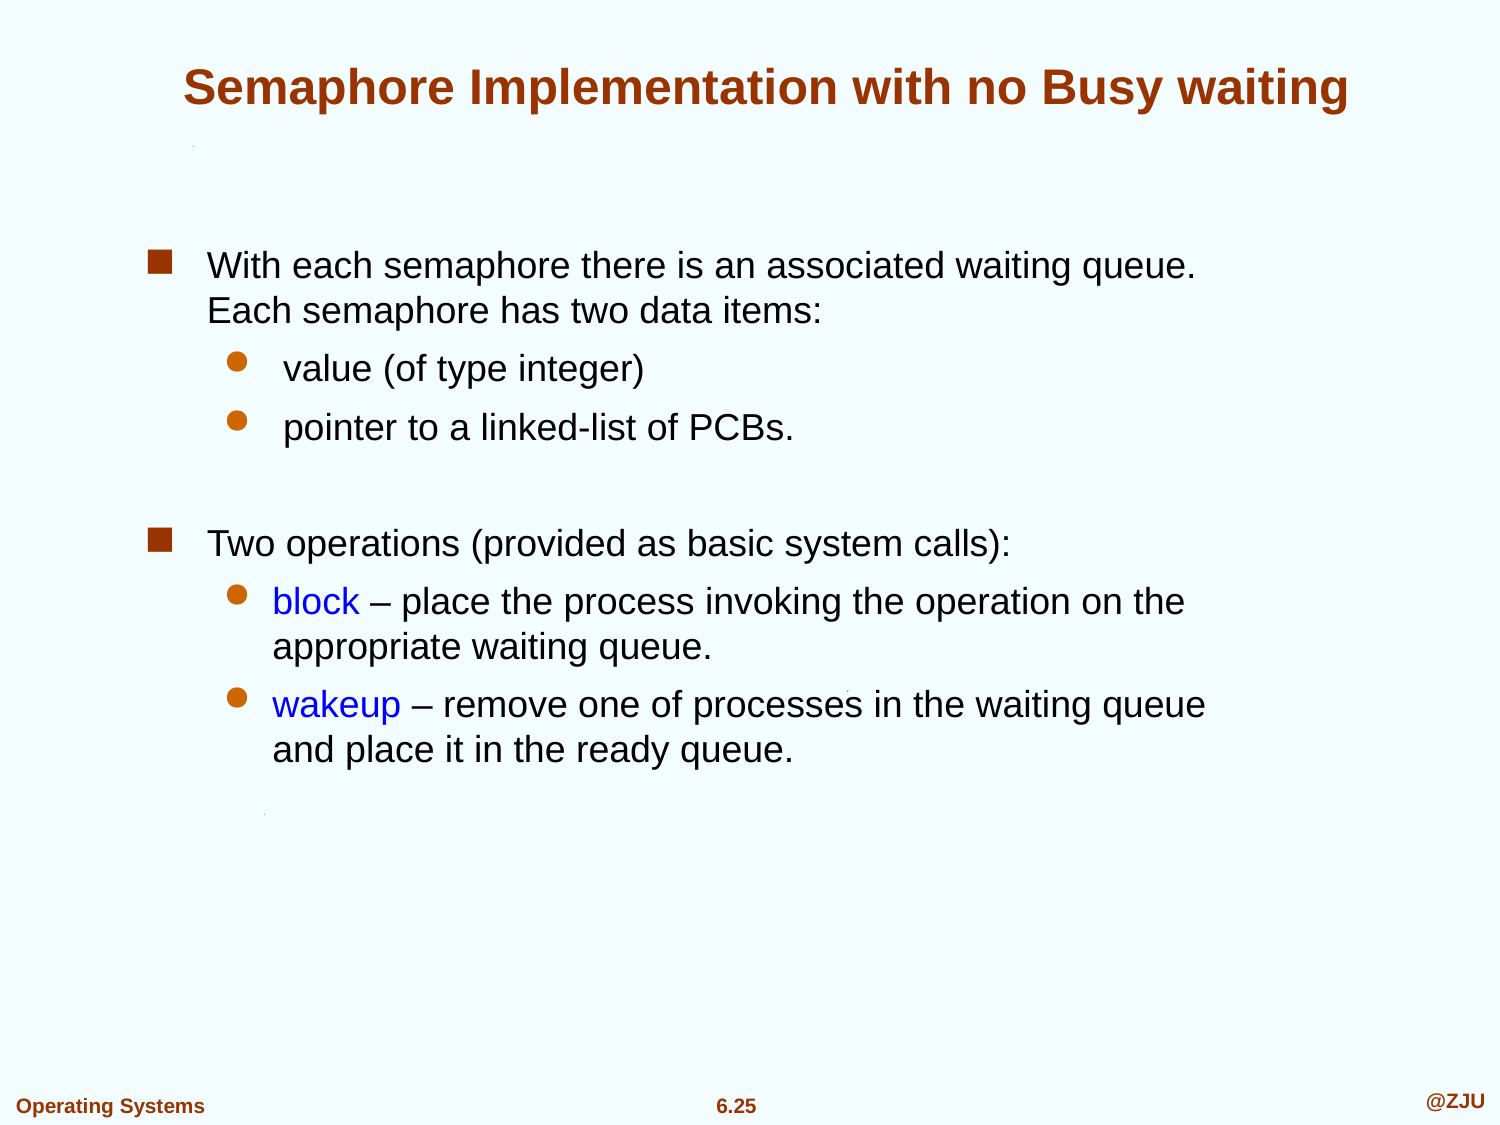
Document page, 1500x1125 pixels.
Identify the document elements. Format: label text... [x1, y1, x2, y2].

list With each semaphore there is an associated waiting queue. Each semaphore has two data items: value (of type integer) pointer to a linked-list of PCBs. Two operations (provided as basic system calls): block – place the process invoking the operation on the appropriate waiting queue. wakeup – remove one of processes in the waiting queue and place it in the ready queue. [135, 233, 1276, 1005]
title Semaphore Implementation with no Busy waiting [112, 23, 1438, 124]
